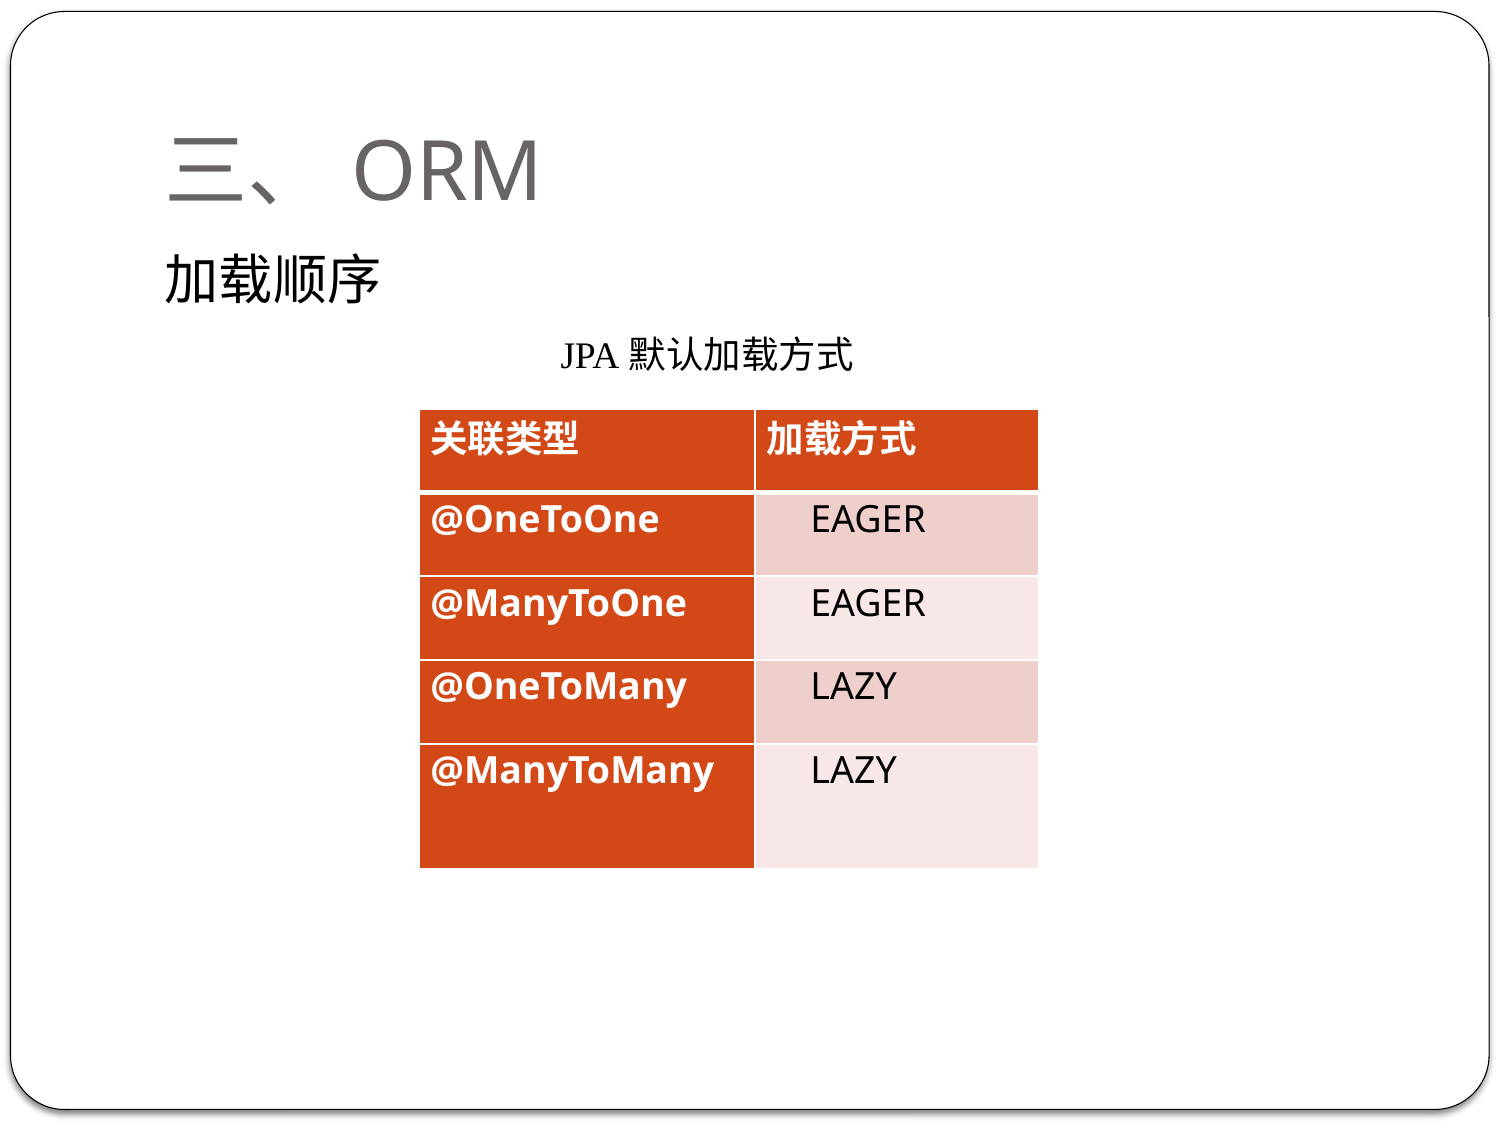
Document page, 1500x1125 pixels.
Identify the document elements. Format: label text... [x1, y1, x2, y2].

title 三、ORM [150, 45, 1425, 233]
table_cell @ManyToMany [420, 745, 754, 868]
table_cell LAZY [756, 745, 1038, 868]
table_header 加载方式 [756, 410, 1038, 490]
table_cell @ManyToOne [420, 577, 754, 659]
table_header 关联类型 [420, 410, 754, 490]
table_cell EAGER [756, 577, 1038, 659]
text_box JPA默认加载方式 [501, 323, 1010, 428]
table_cell @OneToOne [420, 495, 754, 575]
table_cell @OneToMany [420, 661, 754, 743]
table_cell EAGER [756, 495, 1038, 575]
table_cell LAZY [756, 661, 1038, 743]
list 加载顺序 [150, 237, 1425, 988]
